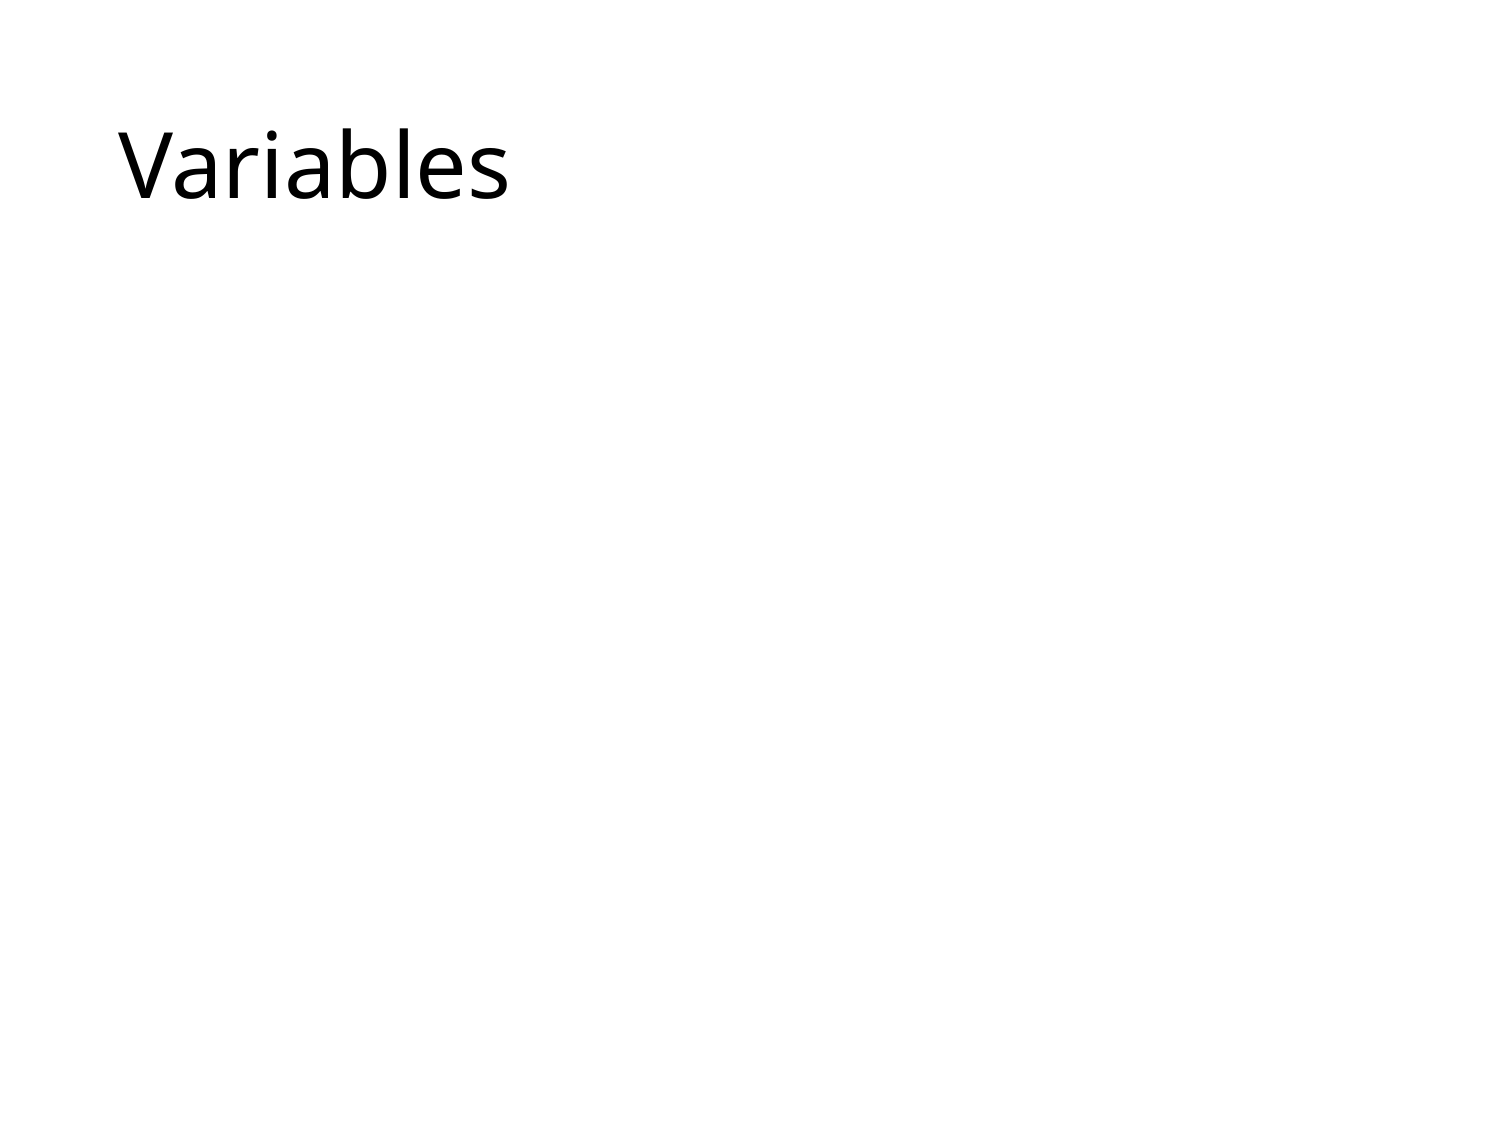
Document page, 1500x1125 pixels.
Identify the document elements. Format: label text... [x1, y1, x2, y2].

title Variables [103, 59, 1397, 278]
